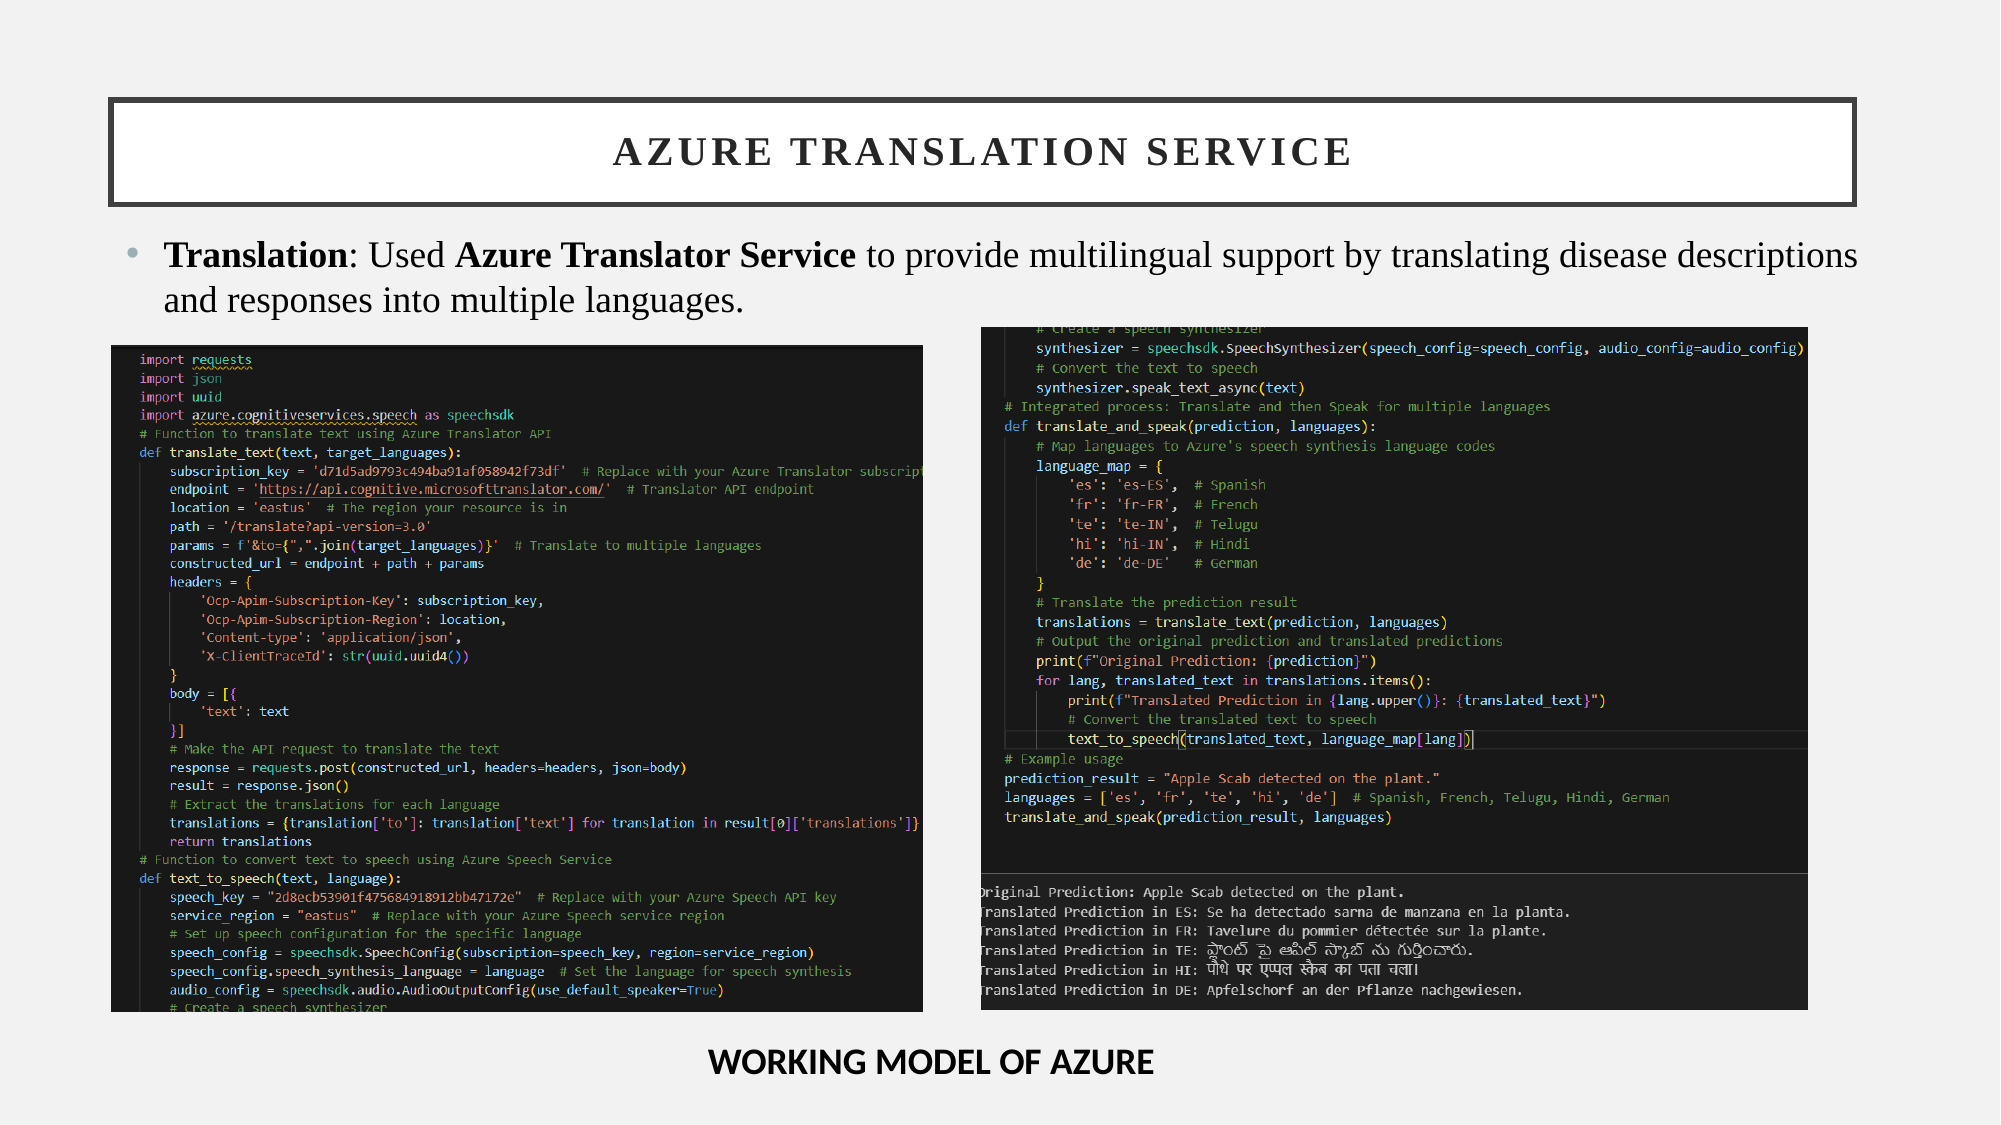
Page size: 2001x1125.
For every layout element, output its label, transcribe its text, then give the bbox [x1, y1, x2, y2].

list Translation: Used Azure Translator Service to provide multilingual support by translating disease descriptions and responses into multiple languages. [111, 222, 1889, 1085]
text_box WORKING MODEL OF AZURE [642, 1029, 1394, 1090]
picture [110, 345, 923, 1012]
picture [980, 327, 1808, 1010]
title AZURE TRANSLATION SERVICE [108, 97, 1857, 207]
